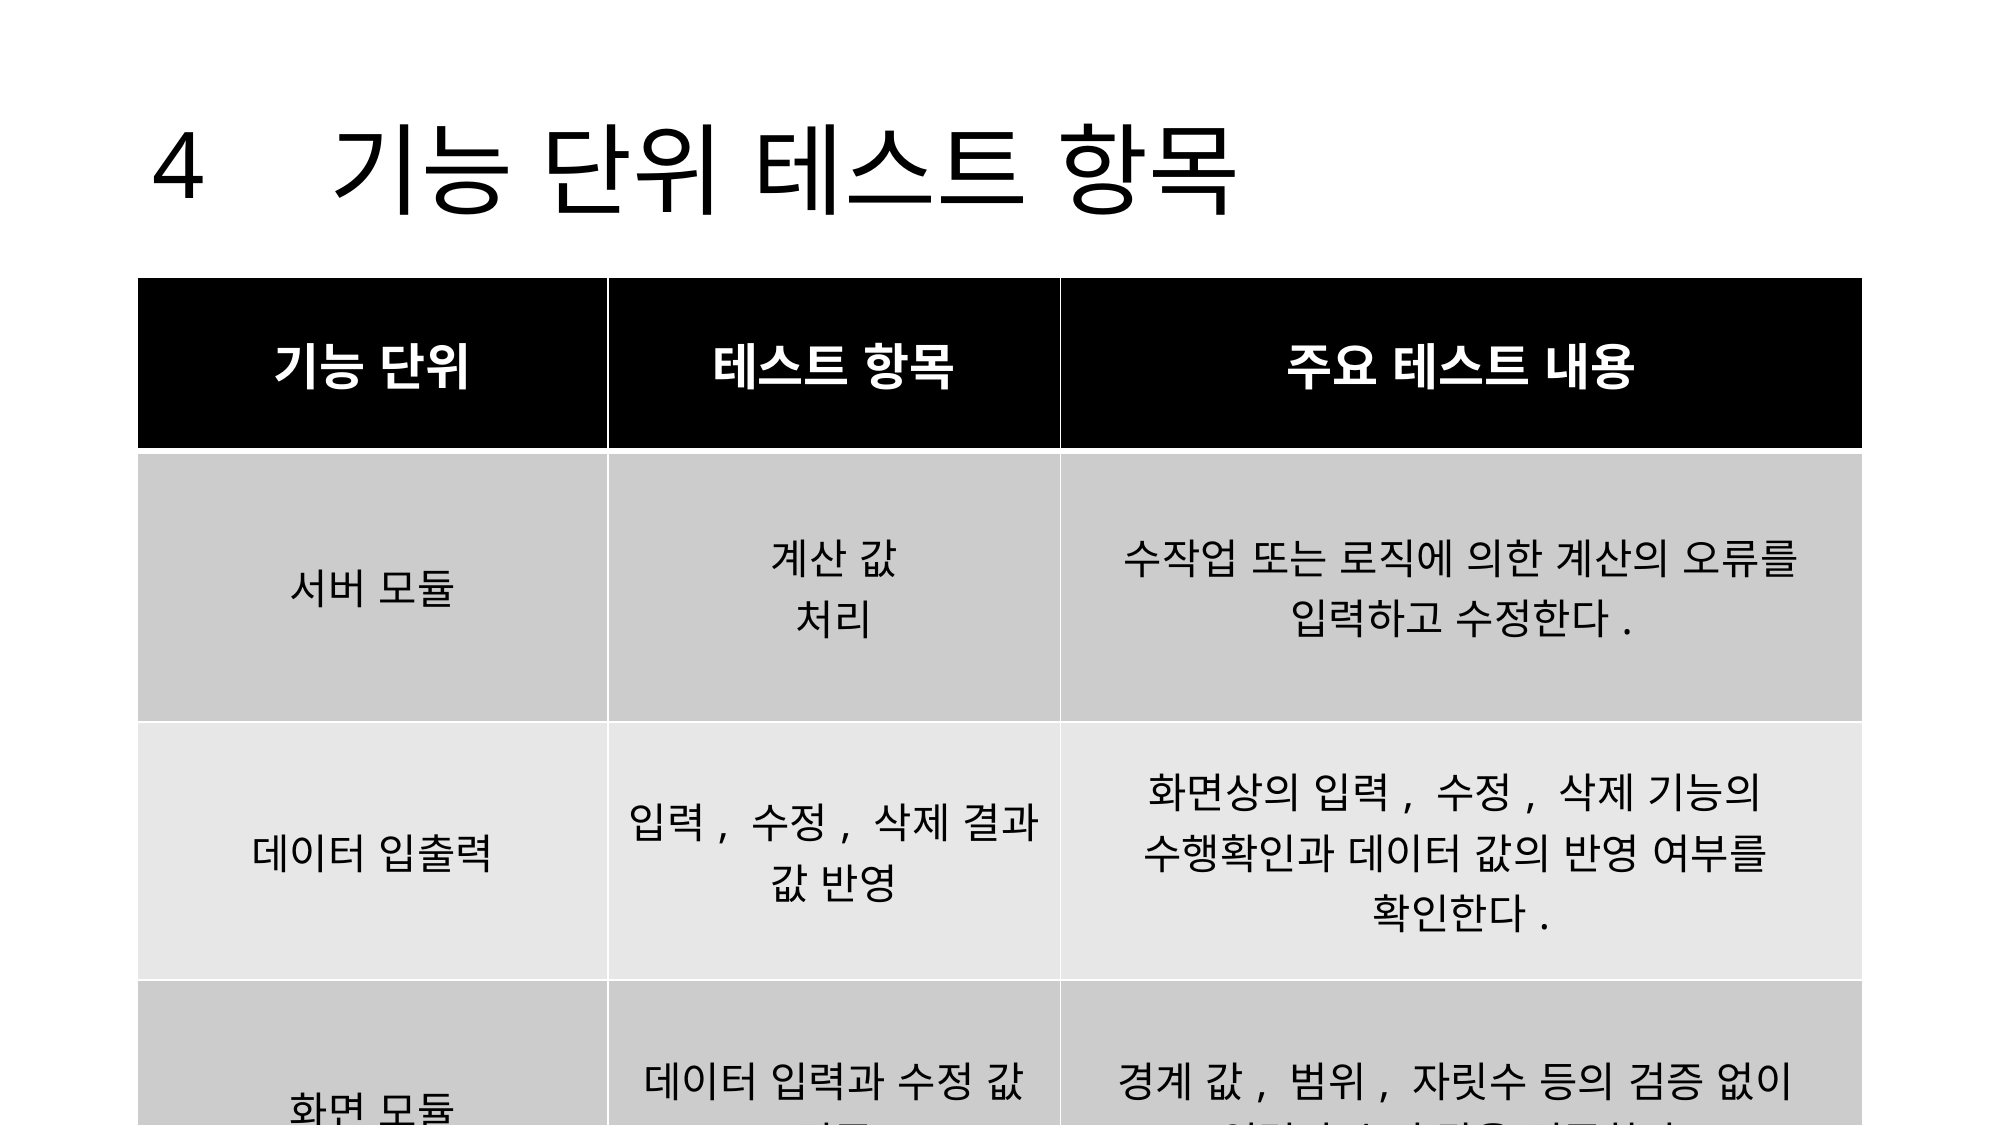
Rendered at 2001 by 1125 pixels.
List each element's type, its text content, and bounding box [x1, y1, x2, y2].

title 4 [137, 59, 1863, 276]
table_cell 계산 값 처리 [609, 454, 1060, 721]
table_header 주요 테스트 내용 [1061, 278, 1862, 448]
table_cell 화면상의 입력, 수정, 삭제 기능의 수행확인과 데이터 값의 반영 여부를 확인한다. [1061, 723, 1862, 979]
table_header 테스트 항목 [609, 278, 1060, 448]
table_cell 데이터 입력과 수정 값 검증 [609, 981, 1060, 1125]
table_header 기능 단위 [138, 278, 607, 448]
table_cell 서버 모듈 [138, 454, 607, 721]
text_box 기능 단위 테스트 항목 [314, 100, 1786, 236]
table_cell 수작업 또는 로직에 의한 계산의 오류를 입력하고 수정한다. [1061, 454, 1862, 721]
table_cell 화면 모듈 [138, 981, 607, 1125]
table_cell 경계 값, 범위, 자릿수 등의 검증 없이 입력과 수정 값을 검증한다. [1061, 981, 1862, 1125]
table_cell 입력, 수정, 삭제 결과 값 반영 [609, 723, 1060, 979]
table_cell 데이터 입출력 [138, 723, 607, 979]
